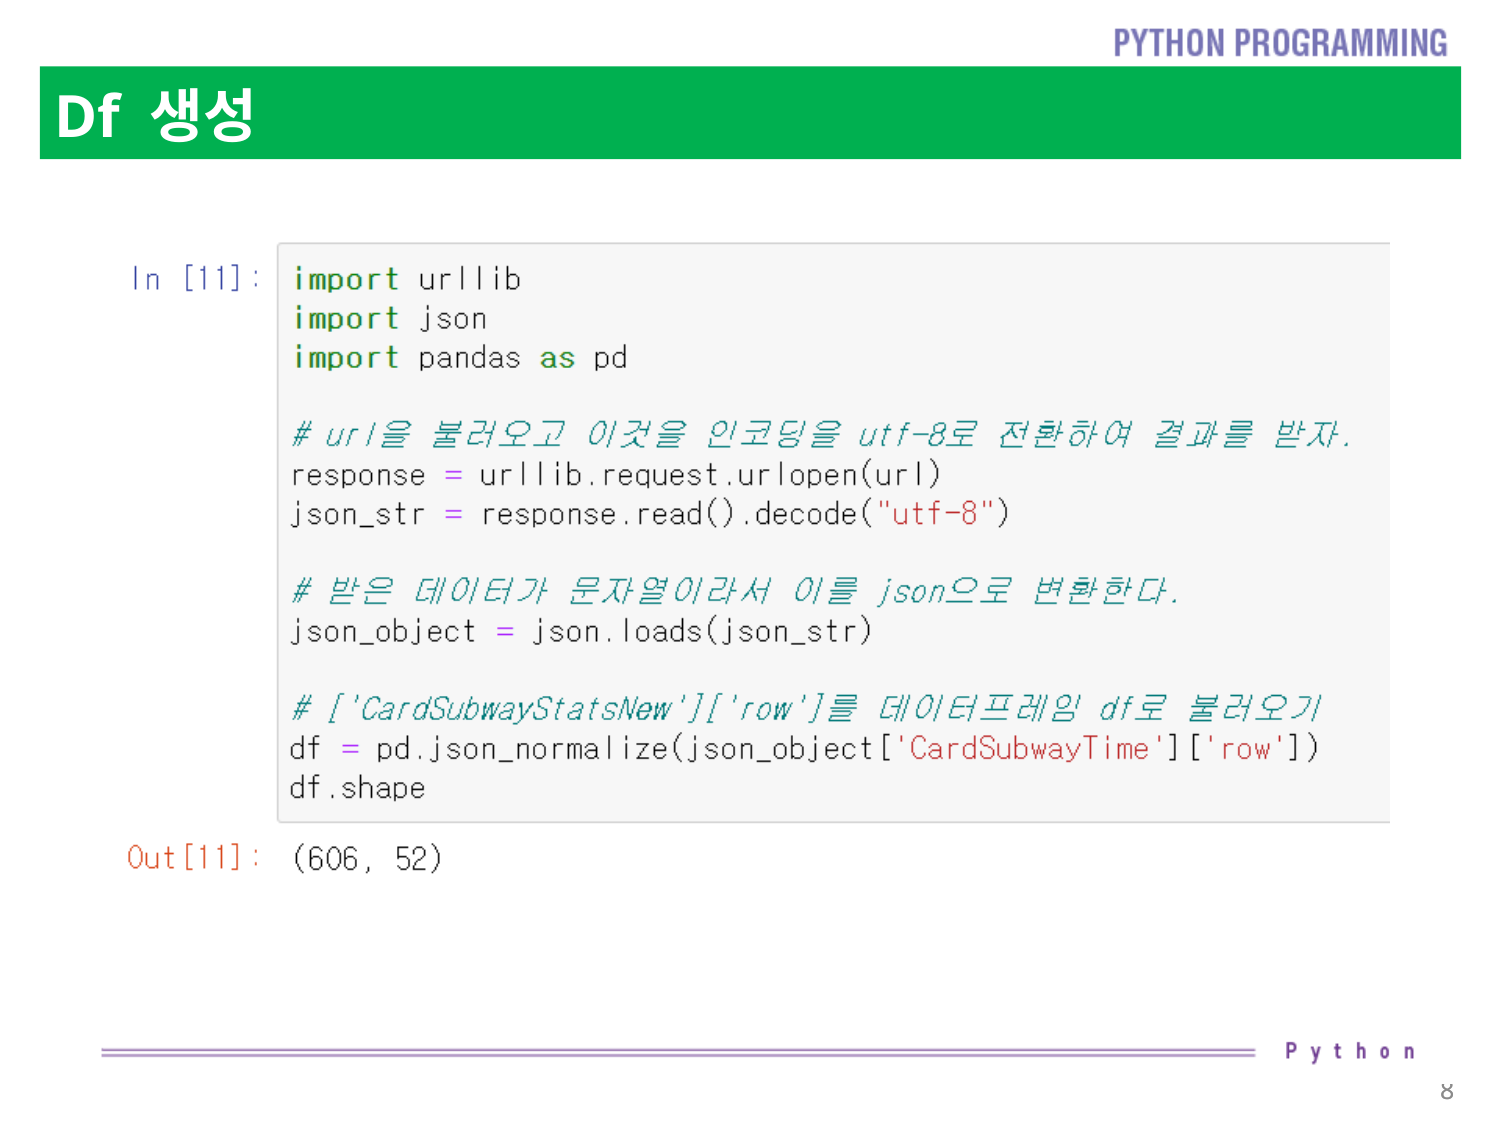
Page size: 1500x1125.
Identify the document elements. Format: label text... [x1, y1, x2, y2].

picture [109, 224, 1391, 901]
picture [18, 1020, 1483, 1084]
title Df 생성 [39, 76, 1444, 152]
slide_number 8 [1119, 1071, 1470, 1112]
picture [1106, 13, 1462, 66]
